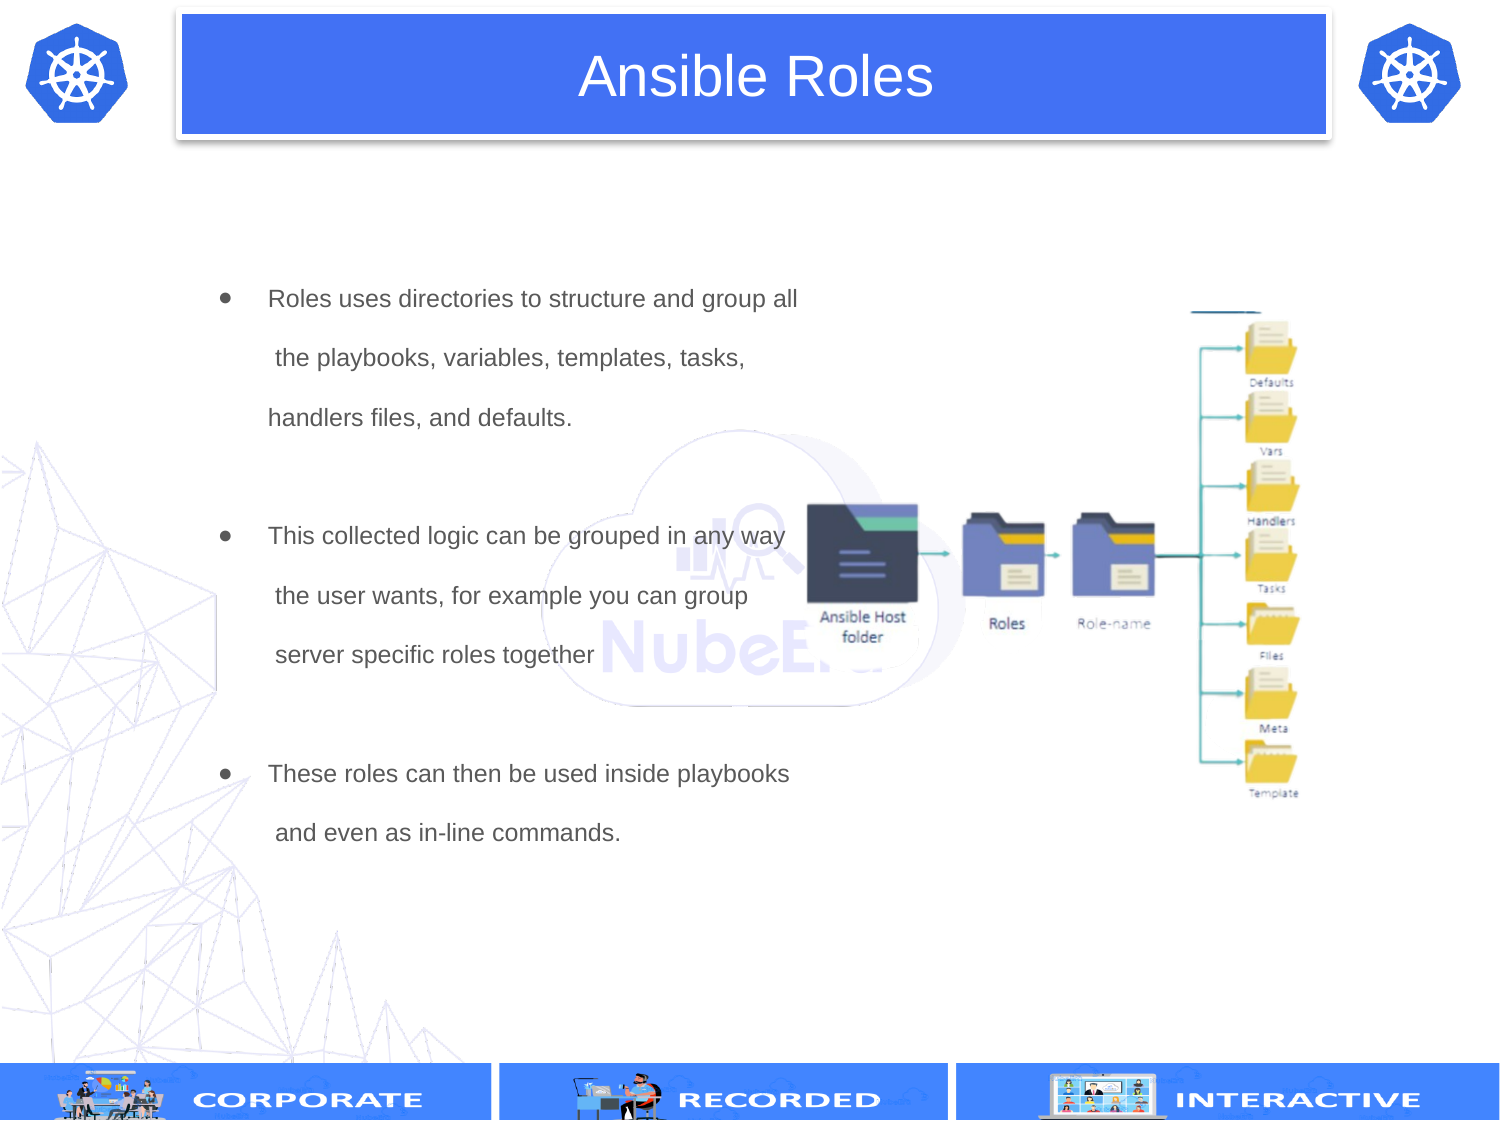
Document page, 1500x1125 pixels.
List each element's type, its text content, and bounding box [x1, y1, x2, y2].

title Ansible Roles [185, 10, 1329, 136]
picture [0, 375, 1500, 1120]
list Roles uses directories to structure and group all the playbooks, variables, templates, tasks, handlers files, and defaults. This collected logic can be grouped in any way the user wants, for example you can group server specific roles together These roles can then be used inside playbooks and even as in-line commands. [177, 148, 1329, 1053]
picture [24, 22, 129, 124]
picture [1357, 22, 1462, 124]
picture [802, 310, 1311, 814]
